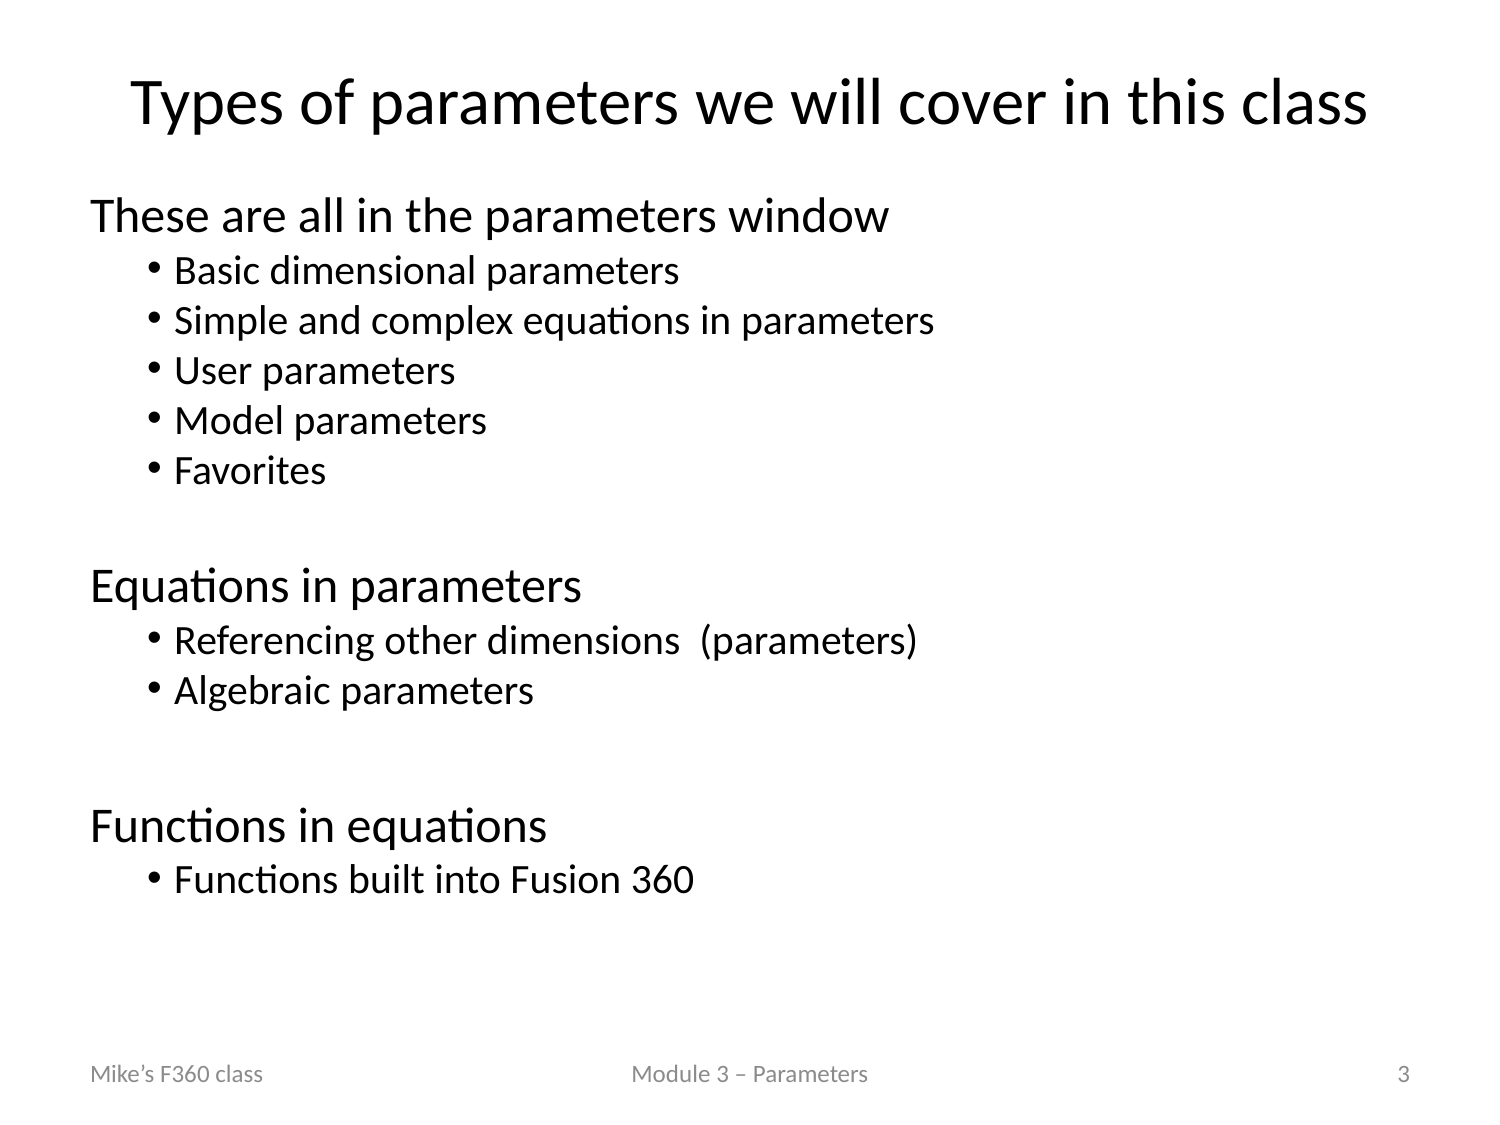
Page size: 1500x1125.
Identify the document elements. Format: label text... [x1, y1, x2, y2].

slide_number Mike’s F360 class [75, 1042, 425, 1103]
title Types of parameters we will cover in this class [75, 45, 1425, 150]
list These are all in the parameters window Basic dimensional parameters Simple and complex equations in parameters User parameters Model parameters Favorites Equations in parameters Referencing other dimensions (parameters) Algebraic parameters Functions in equations Functions built into Fusion 360 [75, 174, 1425, 1005]
slide_number 3 [1074, 1042, 1425, 1103]
footer Module 3 – Parameters [512, 1042, 988, 1103]
